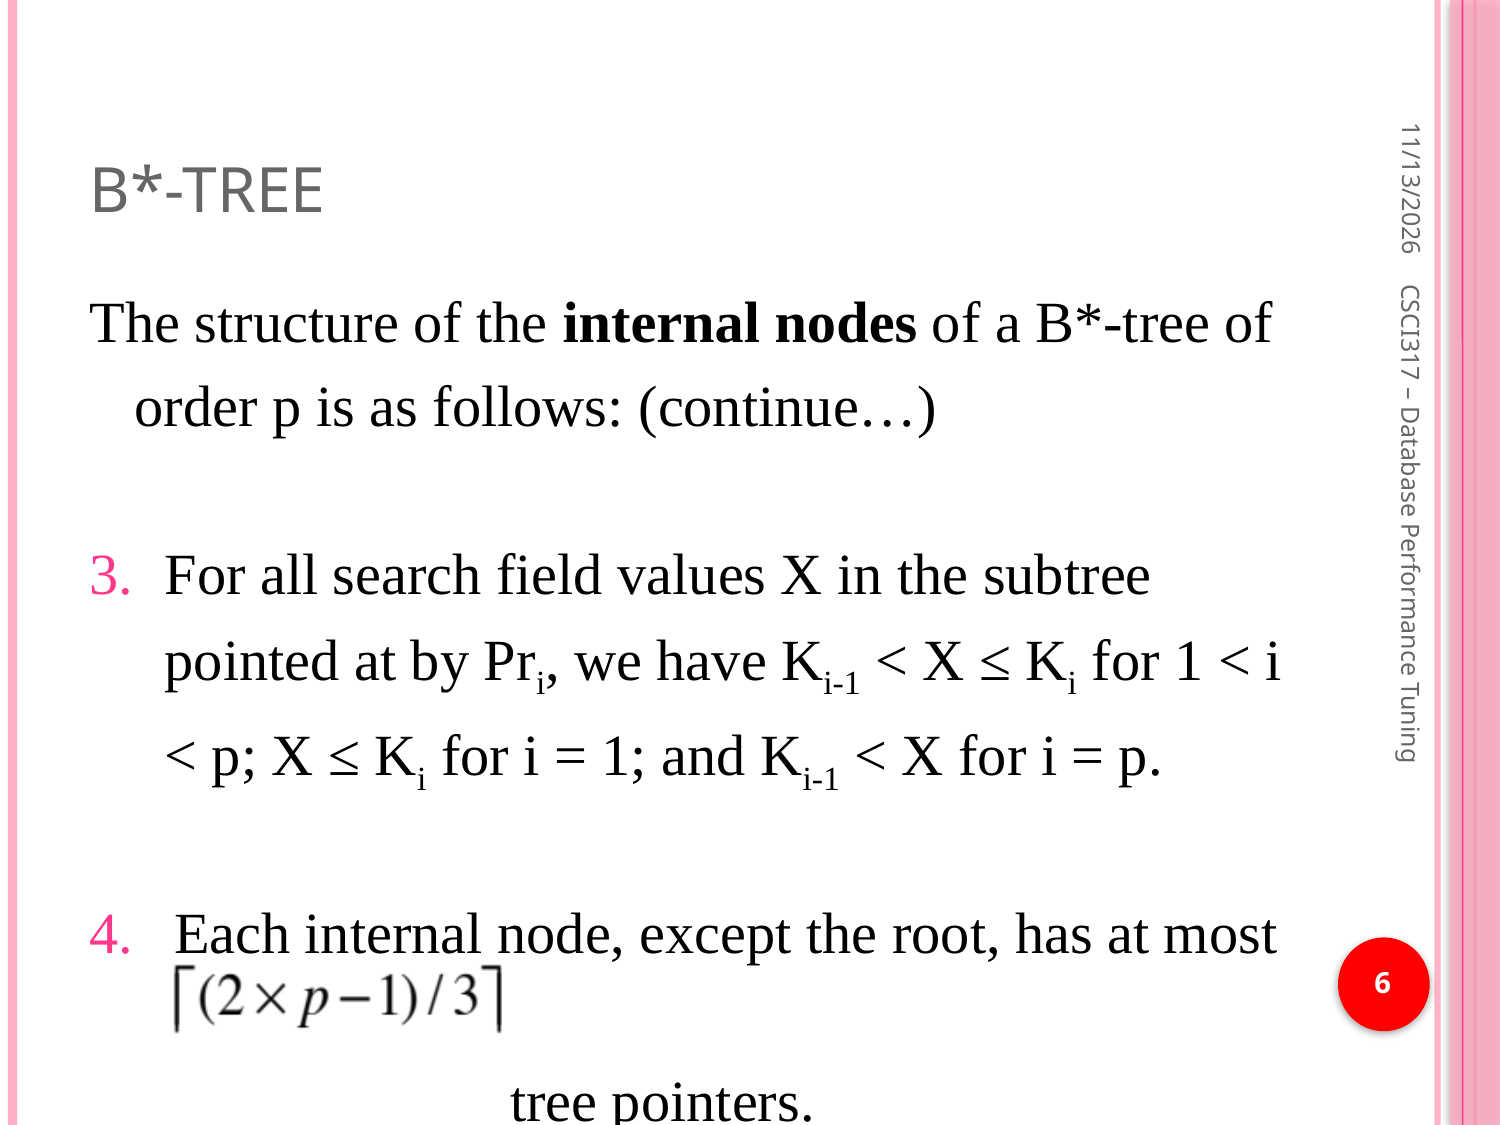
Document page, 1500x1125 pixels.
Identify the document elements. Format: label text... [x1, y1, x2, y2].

list The structure of the internal nodes of a B*-tree of order p is as follows: (continue…) For all search field values X in the subtree pointed at by Pri, we have Ki-1 < X ≤ Ki for 1 < i < p; X ≤ Ki for i = 1; and Ki-1 < X for i = p. Each internal node, except the root, has at most tree pointers. [75, 262, 1325, 1062]
slide_number 6 [1335, 937, 1430, 1032]
footer CSCI317 – Database Performance Tuning [1379, 269, 1440, 926]
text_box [170, 960, 503, 1036]
title B*-tree [75, 45, 1300, 233]
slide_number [1378, 43, 1442, 270]
